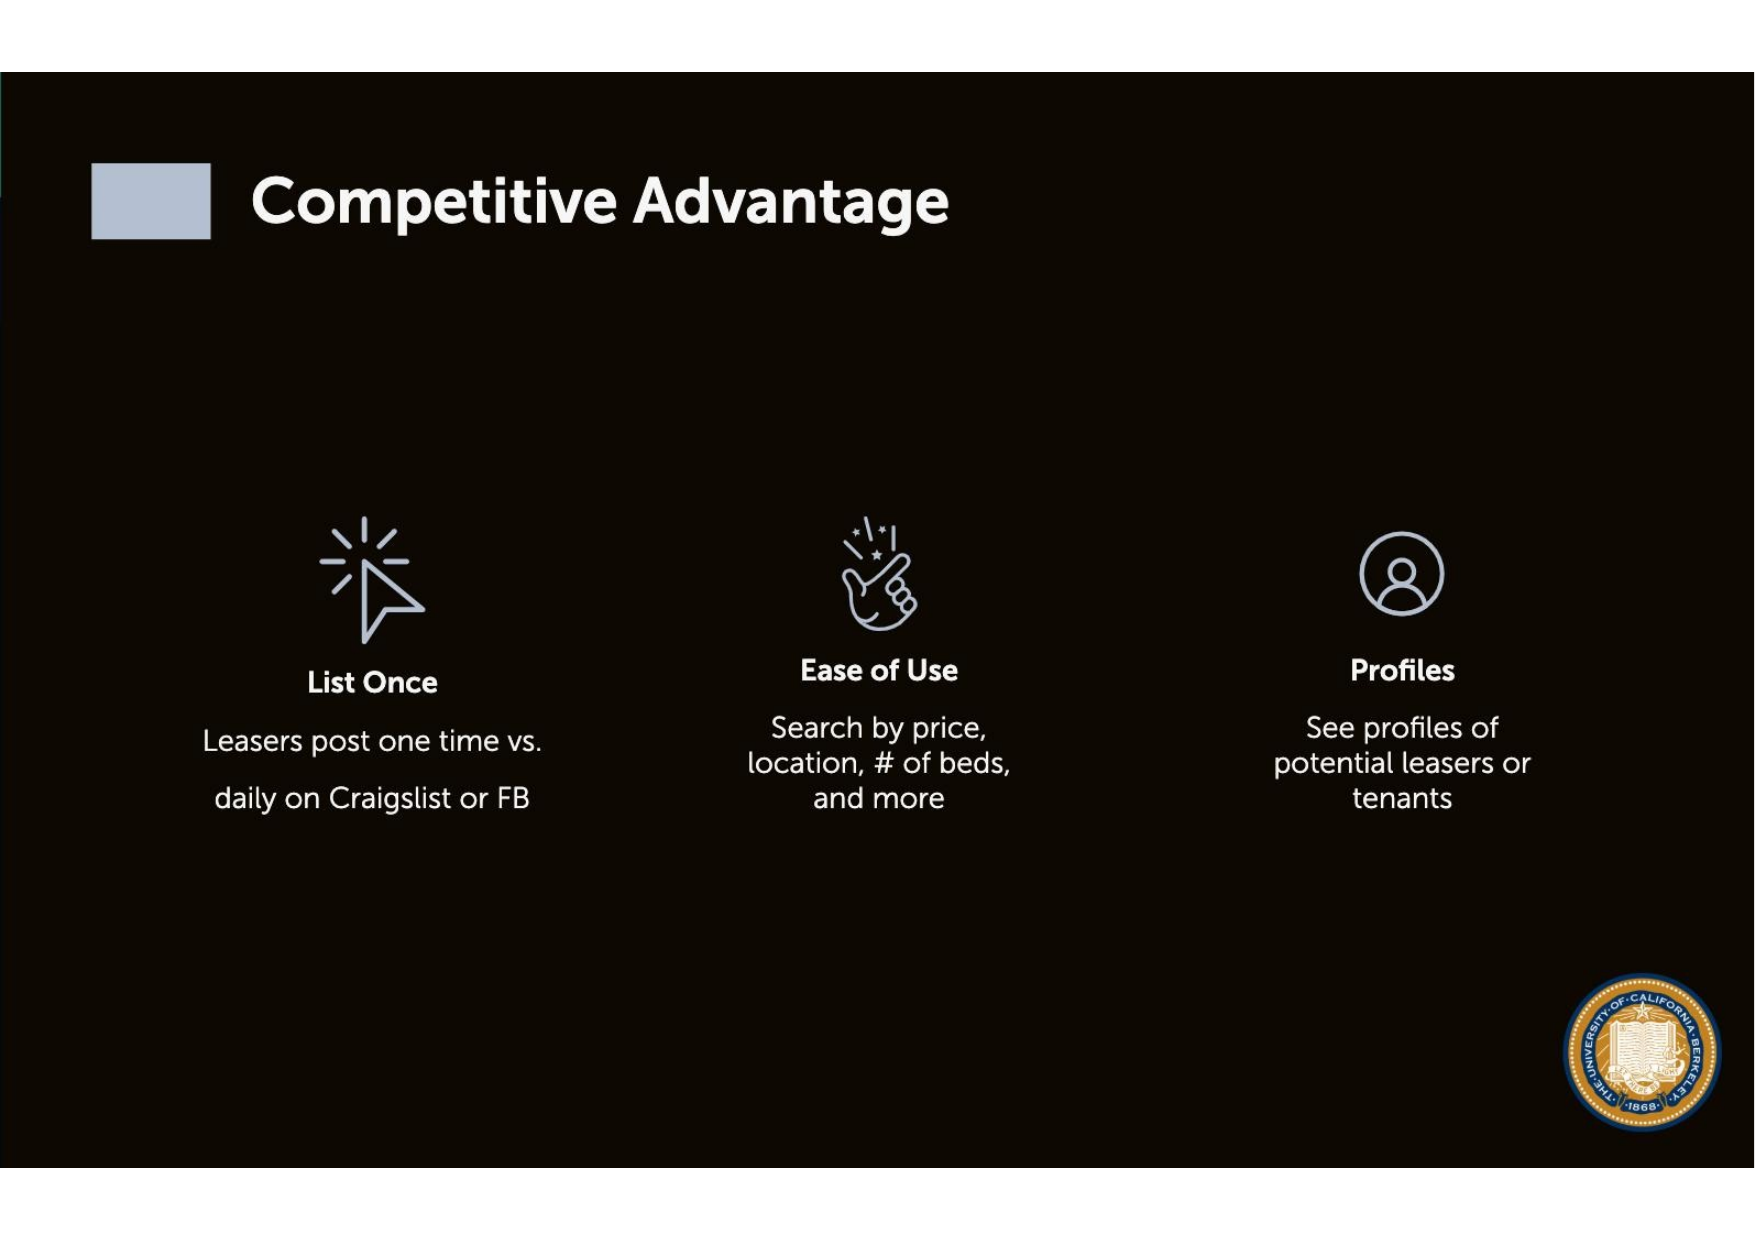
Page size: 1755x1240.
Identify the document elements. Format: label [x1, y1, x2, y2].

text_box [0, 72, 1755, 1168]
